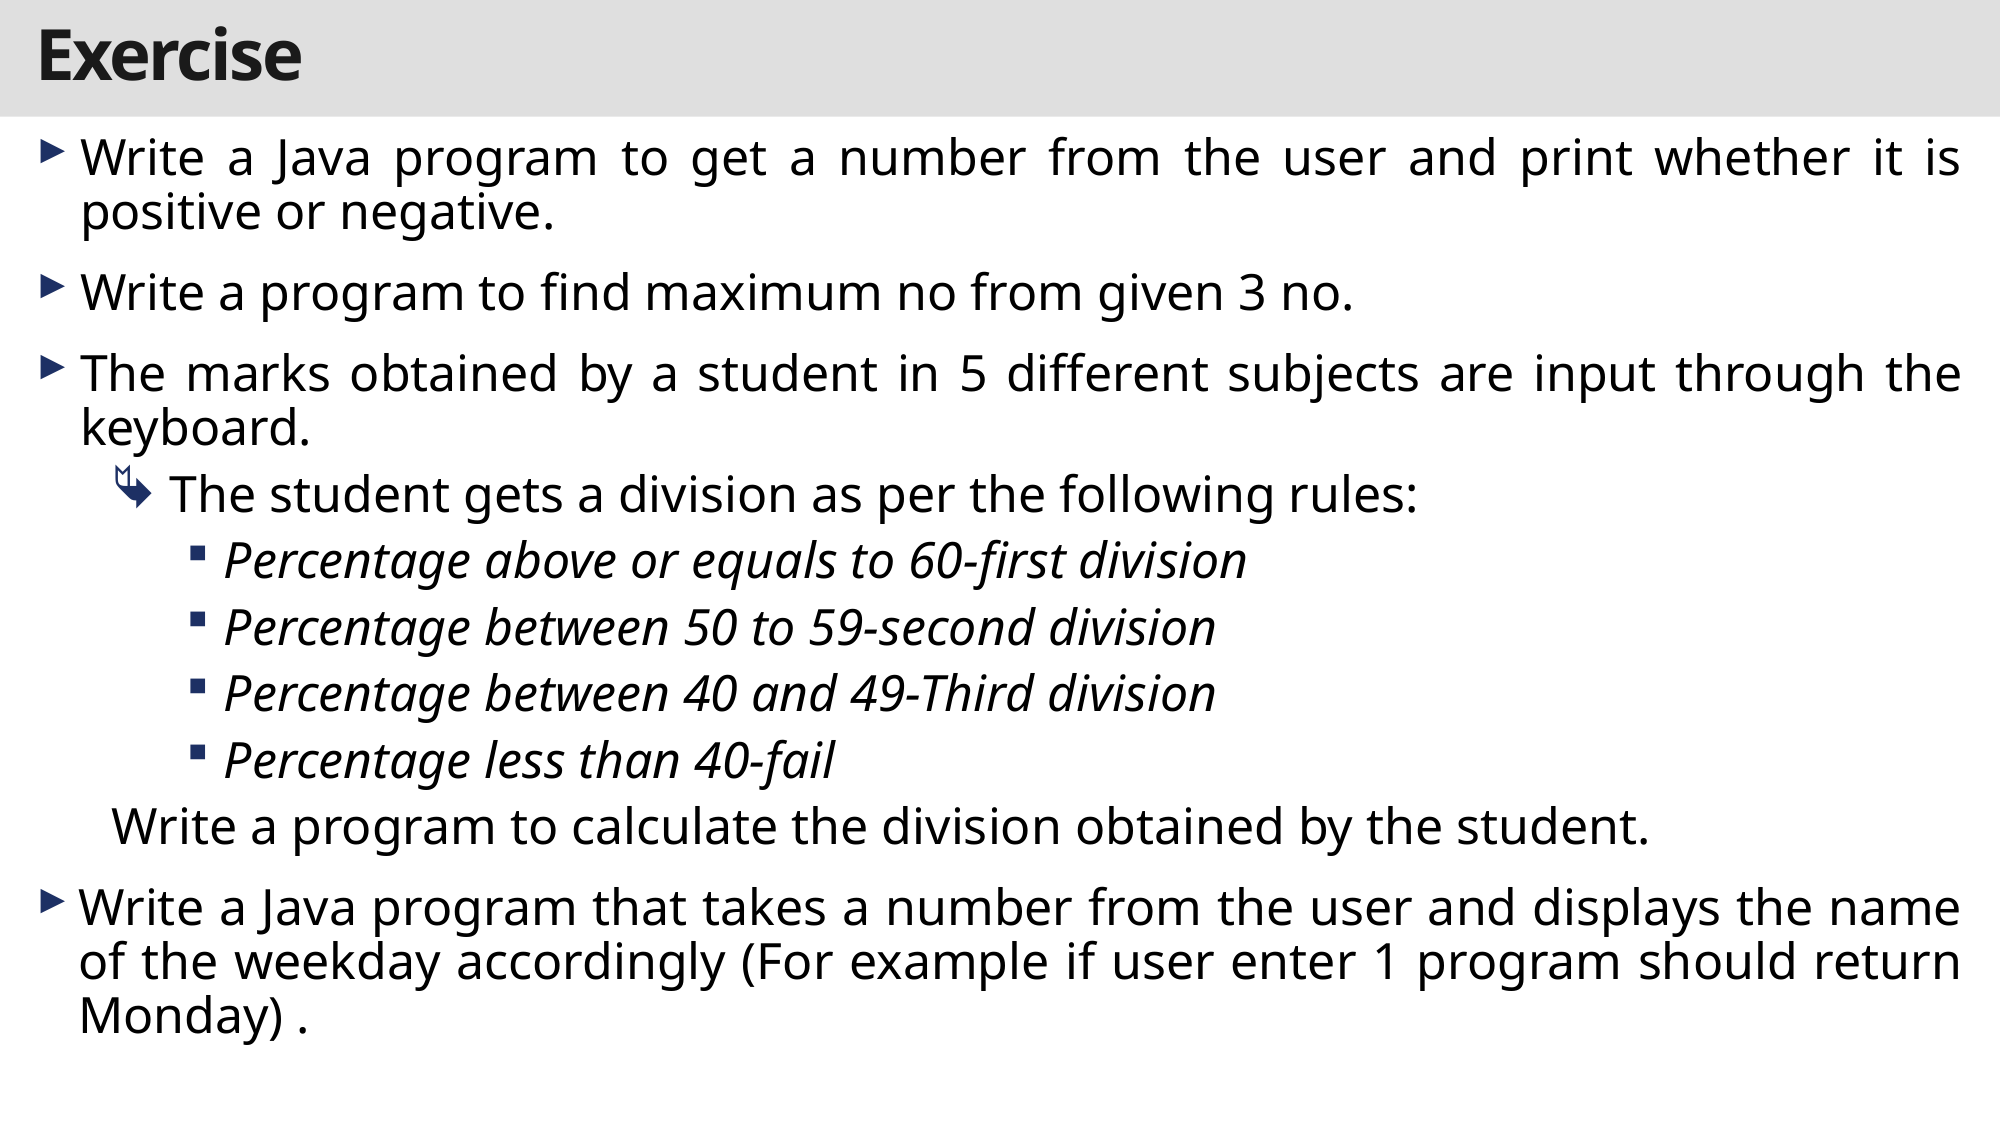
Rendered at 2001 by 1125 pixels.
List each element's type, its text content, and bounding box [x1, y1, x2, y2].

title Exercise [0, 0, 2000, 117]
list Write a Java program to get a number from the user and print whether it is positive or negative. Write a program to find maximum no from given 3 no. The marks obtained by a student in 5 different subjects are input through the keyboard. The student gets a division as per the following rules: Percentage above or equals to 60-first division Percentage between 50 to 59-second division Percentage between 40 and 49-Third division Percentage less than 40-fail Write a program to calculate the division obtained by the student. Write a Java program that takes a number from the user and displays the name of the weekday accordingly (For example if user enter 1 program should return Monday) . [21, 124, 1979, 1042]
